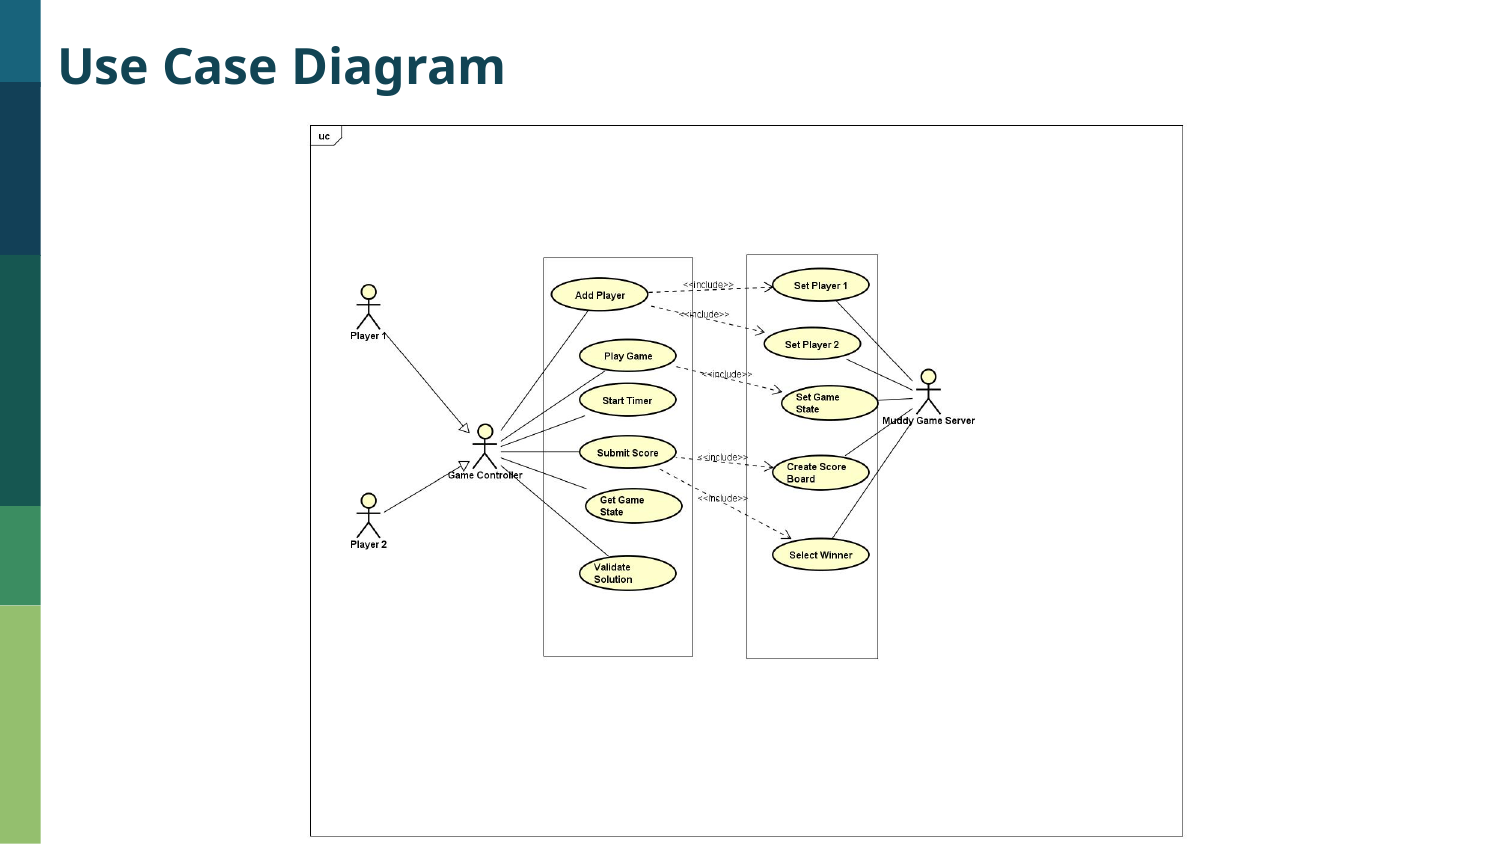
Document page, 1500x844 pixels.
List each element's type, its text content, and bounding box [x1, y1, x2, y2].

picture [301, 117, 1190, 844]
subtitle Use Case Diagram [42, 0, 724, 129]
